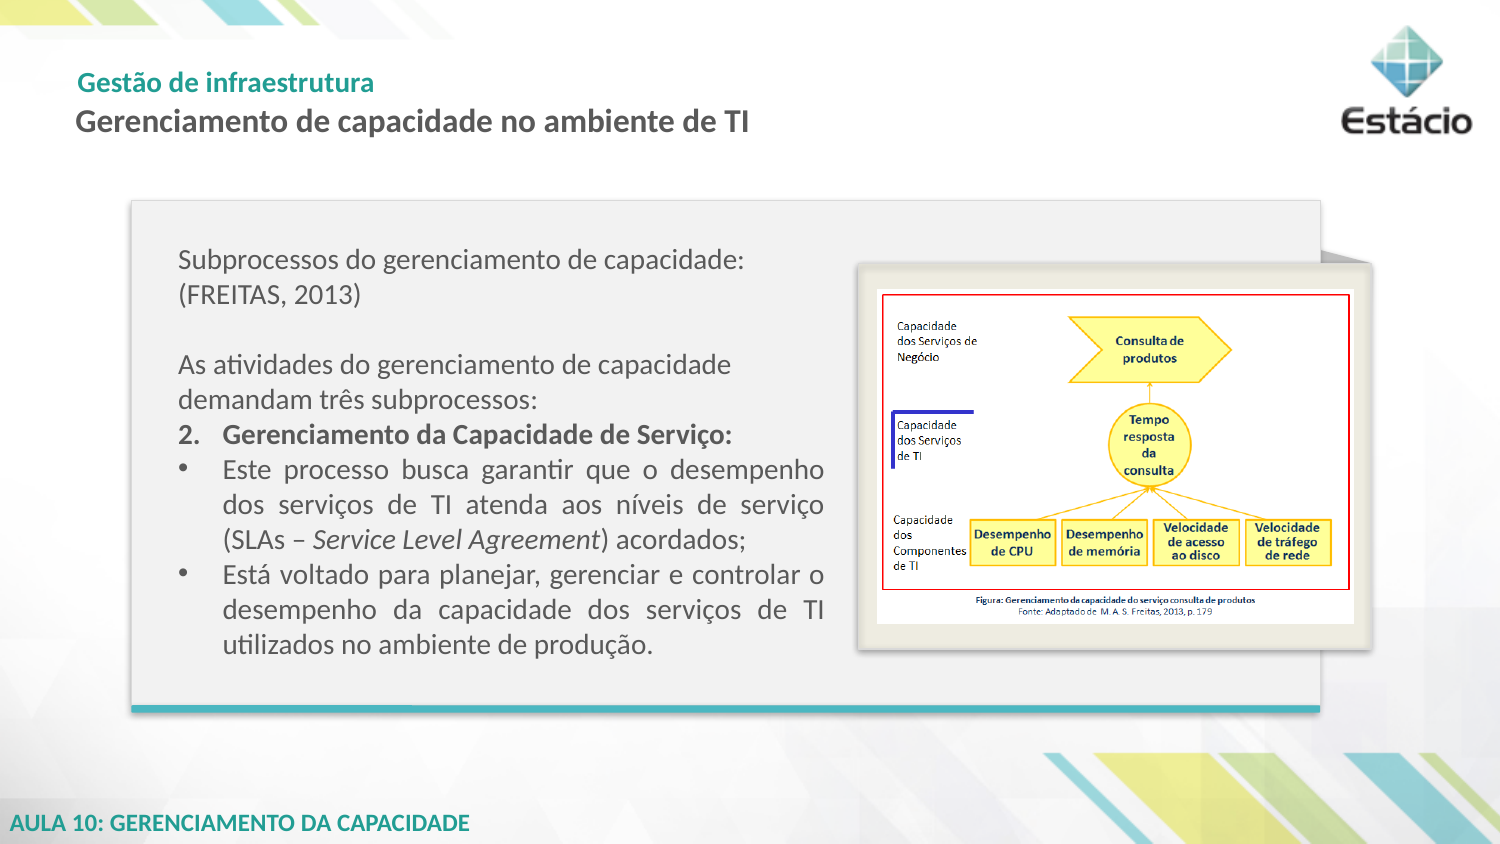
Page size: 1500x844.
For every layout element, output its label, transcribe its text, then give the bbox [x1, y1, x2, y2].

text_box Subprocessos do gerenciamento de capacidade: (FREITAS, 2013) As atividades do gerenciamento de capacidade demandam três subprocessos: Gerenciamento da Capacidade de Serviço: Este processo busca garantir que o desempenho dos serviços de TI atenda aos níveis de serviço (SLAs – Service Level Agreement) acordados; Está voltado para planejar, gerenciar e controlar o desempenho da capacidade dos serviços de TI utilizados no ambiente de produção. [163, 233, 840, 668]
picture [0, 0, 1500, 844]
text_box [130, 704, 1321, 714]
text_box [131, 200, 1321, 704]
text_box [1324, 250, 1362, 260]
text_box Gerenciamento de capacidade no ambiente de TI [60, 92, 777, 147]
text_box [858, 263, 1372, 650]
